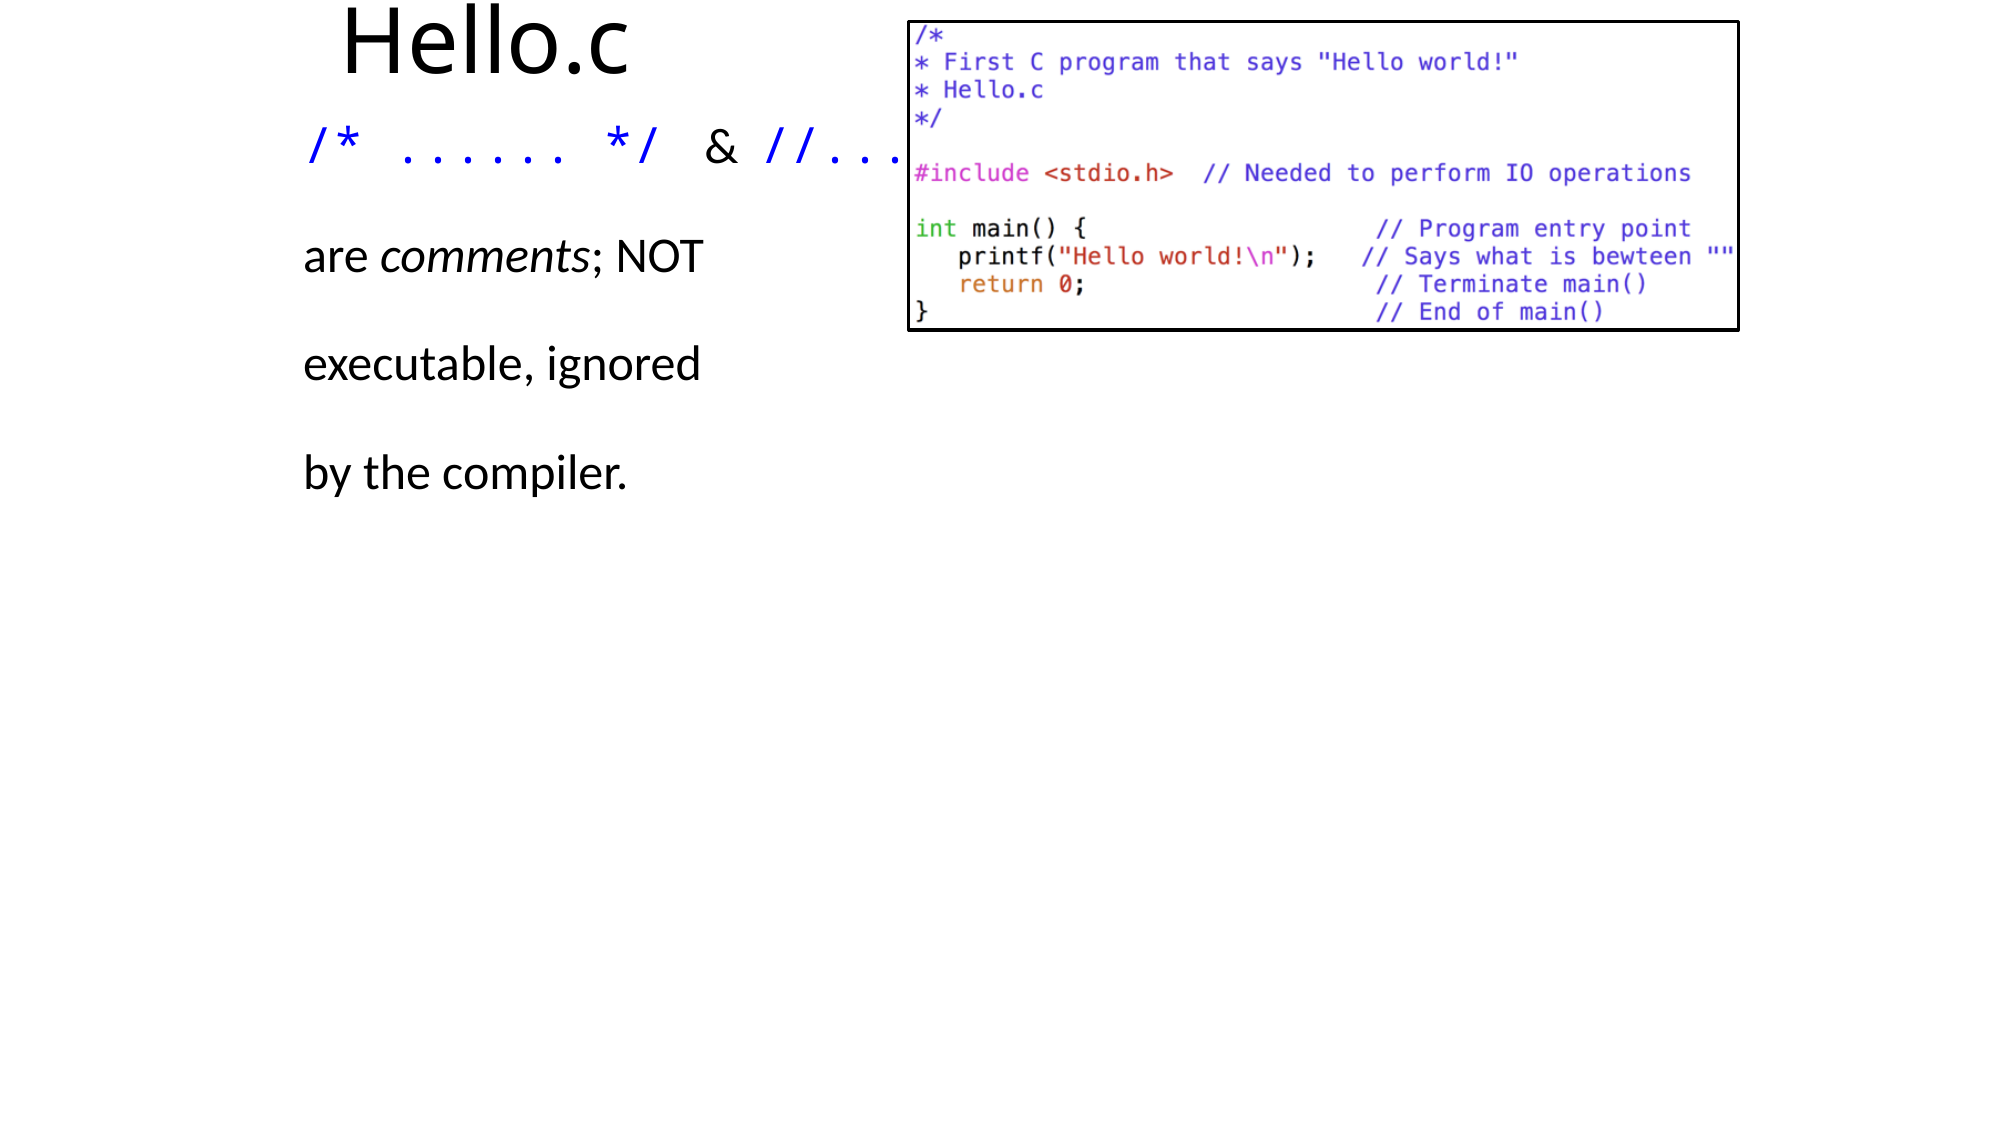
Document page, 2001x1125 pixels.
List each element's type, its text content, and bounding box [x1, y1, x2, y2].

text_box /* ...... */ & //... are comments; NOT executable, ignored by the compiler. [288, 72, 1647, 945]
title Hello.c [324, 20, 907, 72]
picture [910, 22, 1737, 329]
